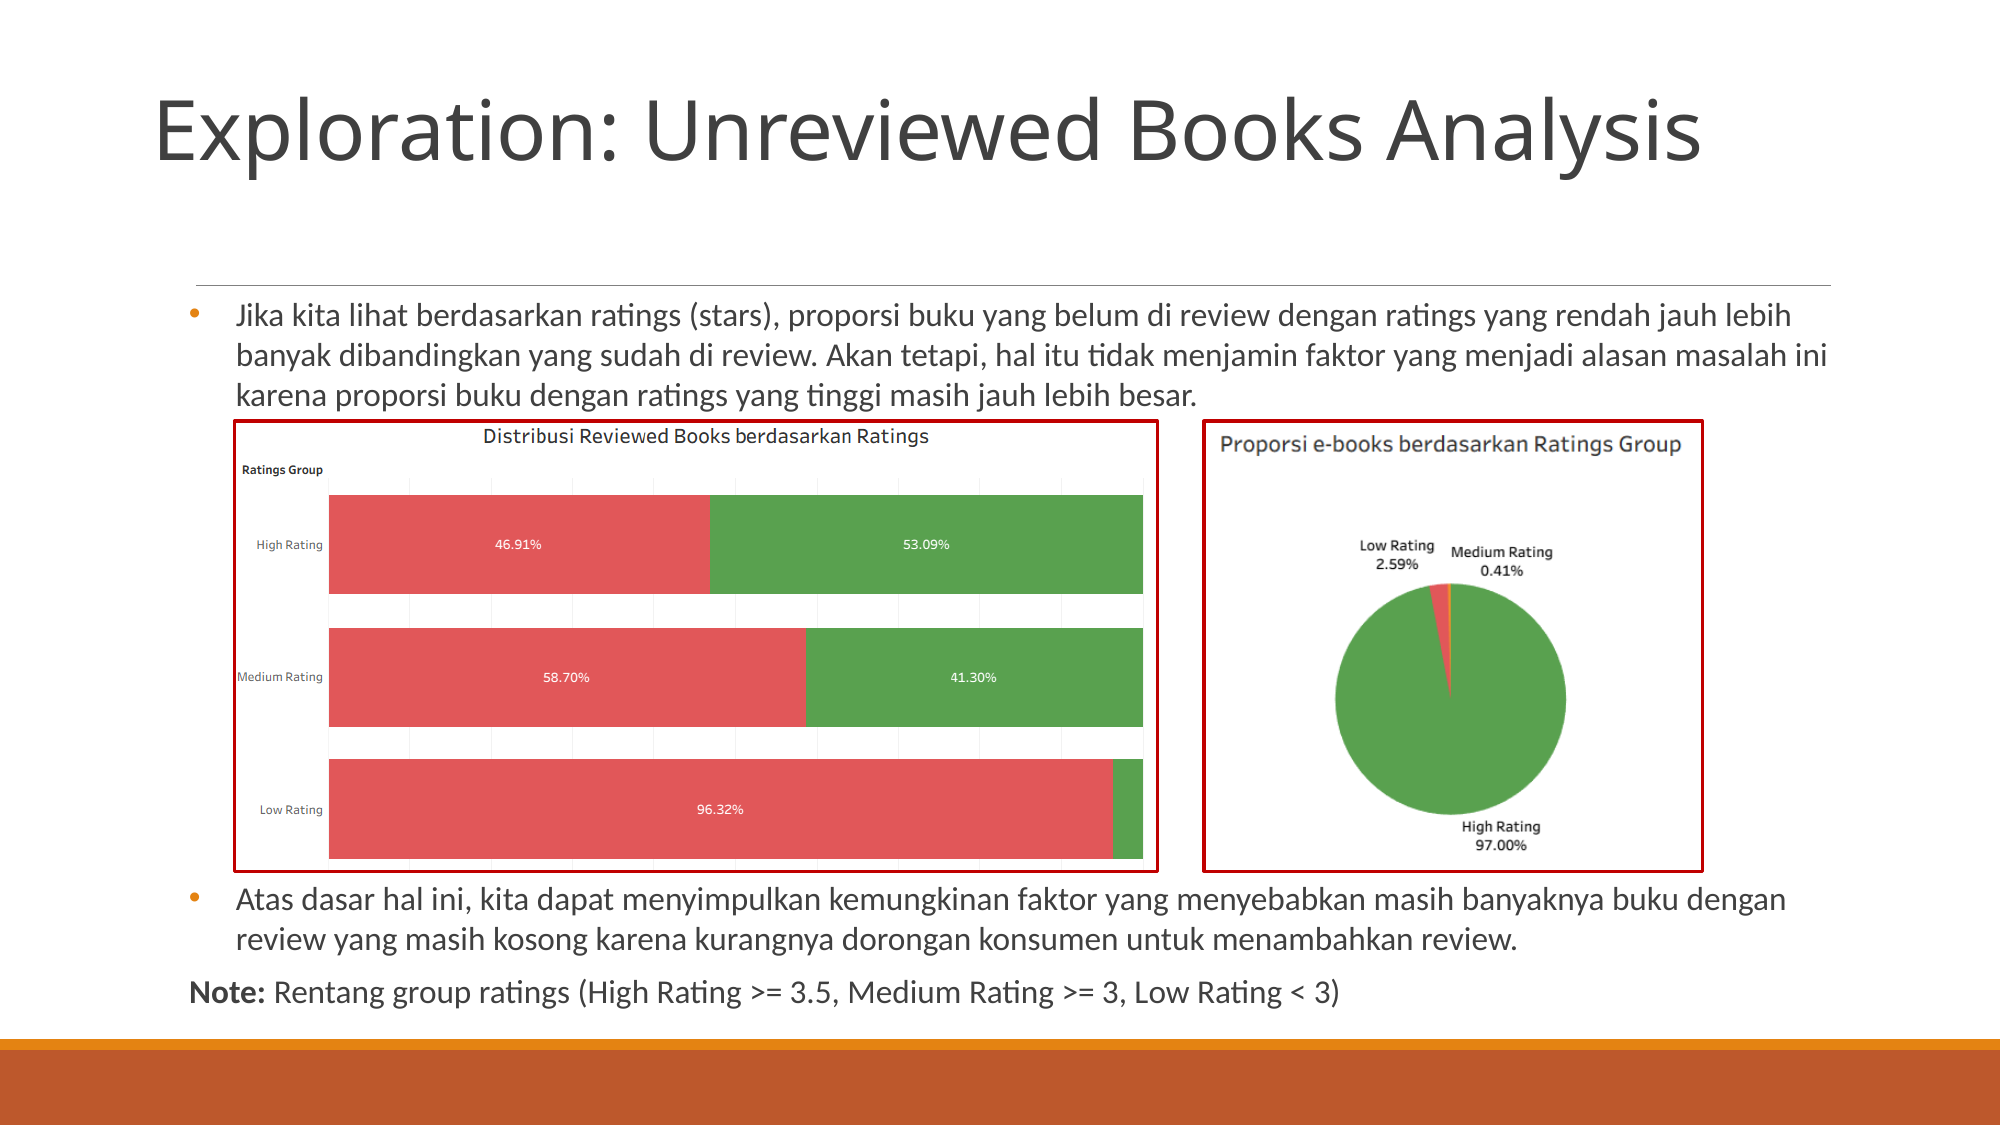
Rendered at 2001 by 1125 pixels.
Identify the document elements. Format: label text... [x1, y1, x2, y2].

text_box Exploration: Unreviewed Books Analysis [137, 59, 1863, 208]
text_box Note: Rentang group ratings (High Rating >= 3.5, Medium Rating >= 3, Low Rating < 3) [174, 967, 1858, 1033]
picture [235, 421, 1157, 871]
text_box Jika kita lihat berdasarkan ratings (stars), proporsi buku yang belum di review dengan ratings yang rendah jauh lebih banyak dibandingkan yang sudah di review. Akan tetapi, hal itu tidak menjamin faktor yang menjadi alasan masalah ini karena proporsi buku dengan ratings yang tinggi masih jauh lebih besar. [174, 286, 1895, 421]
picture [1204, 421, 1702, 871]
text_box Atas dasar hal ini, kita dapat menyimpulkan kemungkinan faktor yang menyebabkan masih banyaknya buku dengan review yang masih kosong karena kurangnya dorongan konsumen untuk menambahkan review. [174, 869, 1895, 965]
